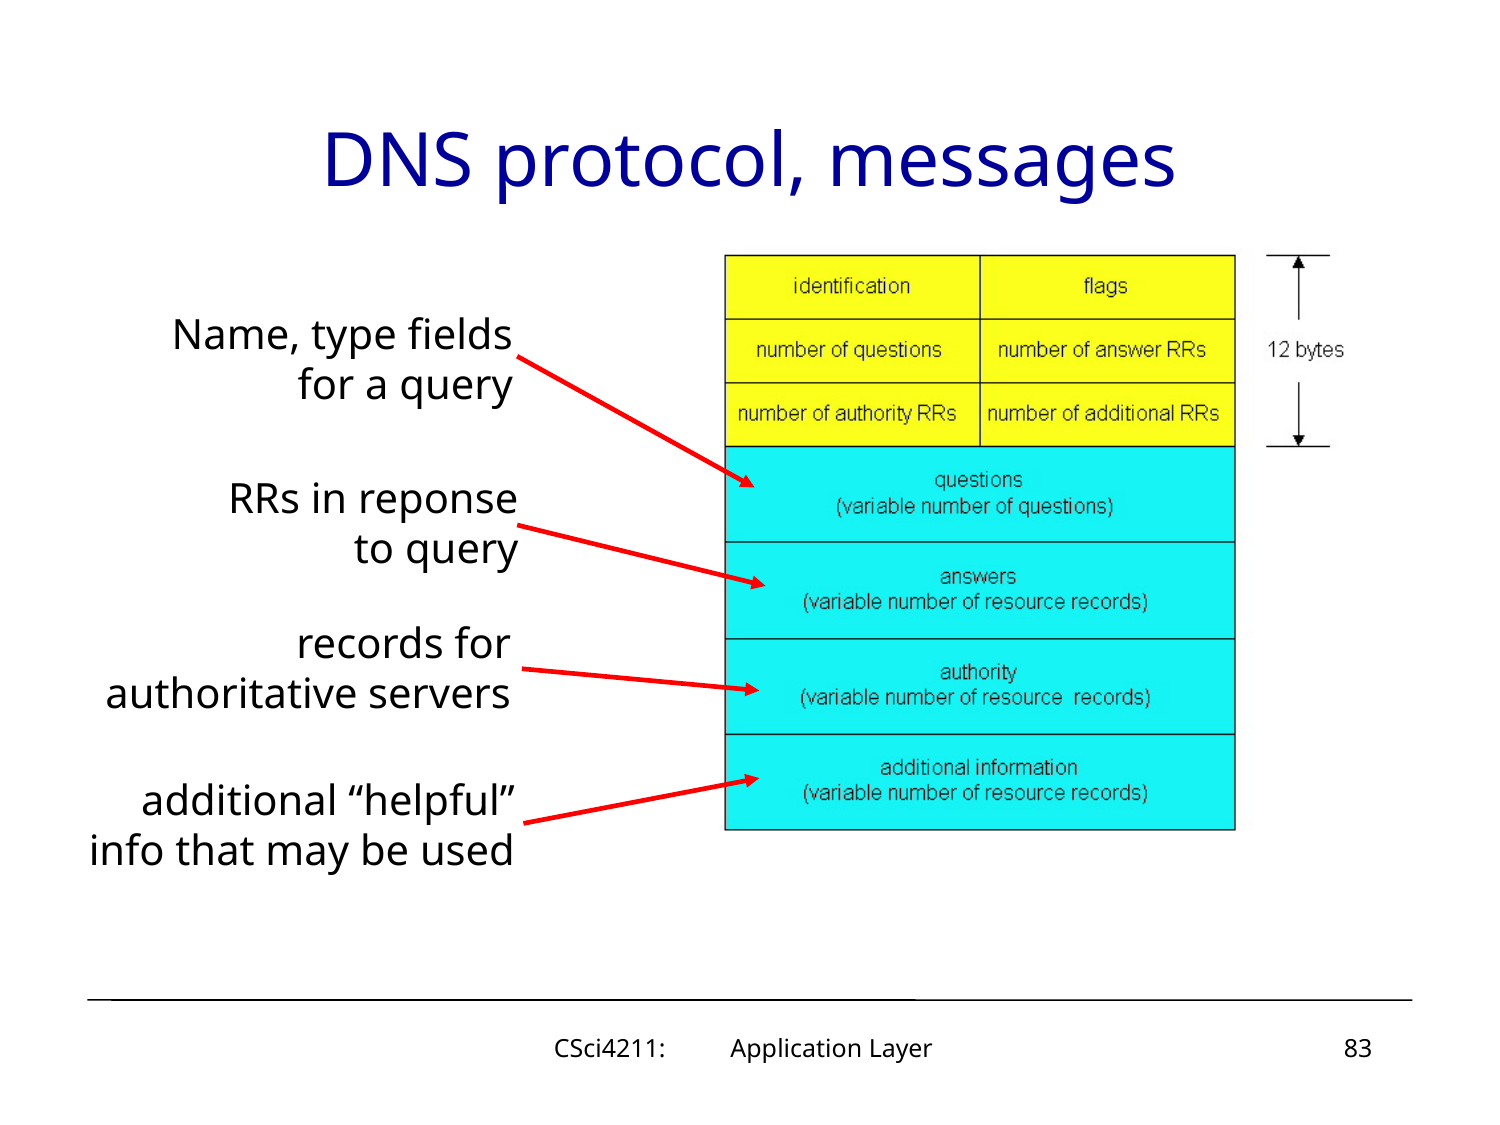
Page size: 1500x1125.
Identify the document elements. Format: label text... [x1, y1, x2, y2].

text_box RRs in reponse to query [213, 464, 534, 580]
title DNS protocol, messages [112, 62, 1388, 250]
footer CSci4211: Application Layer [500, 1025, 988, 1100]
text_box records for authoritative servers [90, 609, 526, 725]
slide_number 83 [1074, 1025, 1388, 1100]
text_box Name, type fields for a query [156, 300, 528, 416]
text_box additional “helpful” info that may be used [73, 766, 530, 881]
picture [722, 247, 1443, 833]
